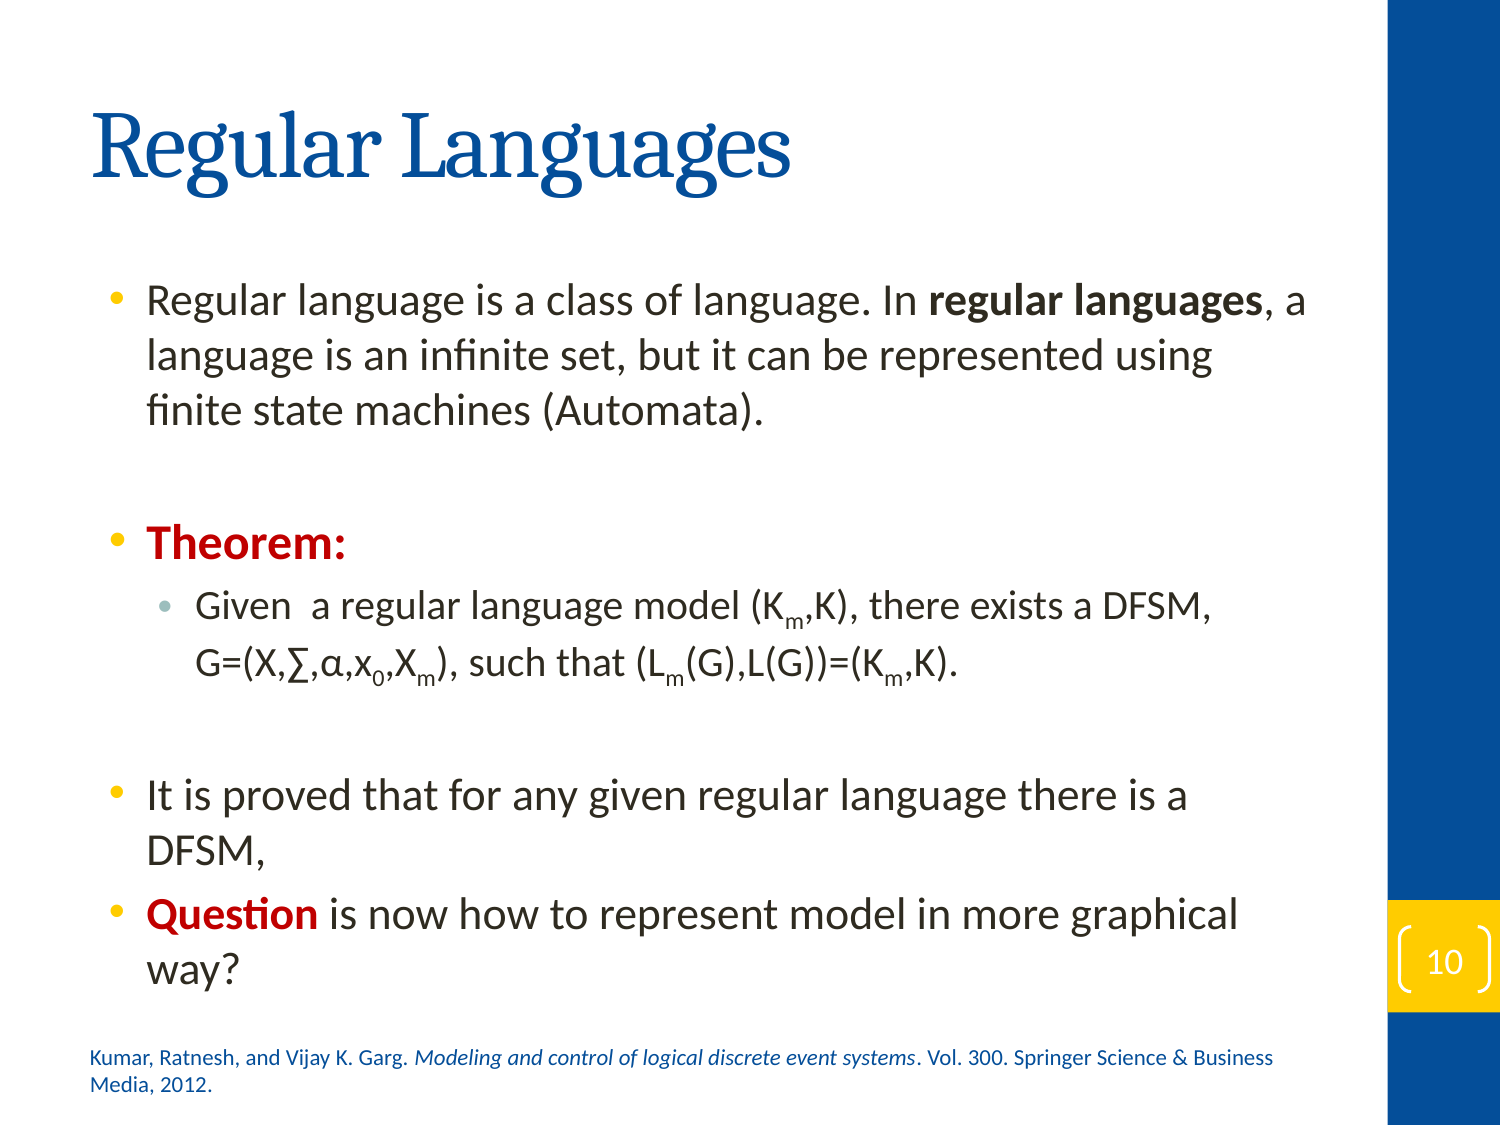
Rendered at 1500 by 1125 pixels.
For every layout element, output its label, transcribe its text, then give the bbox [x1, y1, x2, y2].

text_box Kumar, Ratnesh, and Vijay K. Garg. Modeling and control of logical discrete event systems. Vol. 300. Springer Science & Business Media, 2012. [75, 1035, 1325, 1125]
list Regular language is a class of language. In regular languages, a language is an infinite set, but it can be represented using finite state machines (Automata). Theorem: Given a regular language model (Km,K), there exists a DFSM, G=(X,∑,α,x0,Xm), such that (Lm(G),L(G))=(Km,K). It is proved that for any given regular language there is a DFSM, Question is now how to represent model in more graphical way? [75, 262, 1325, 1035]
title Regular Languages [75, 45, 1325, 233]
slide_number 10 [1397, 925, 1492, 994]
